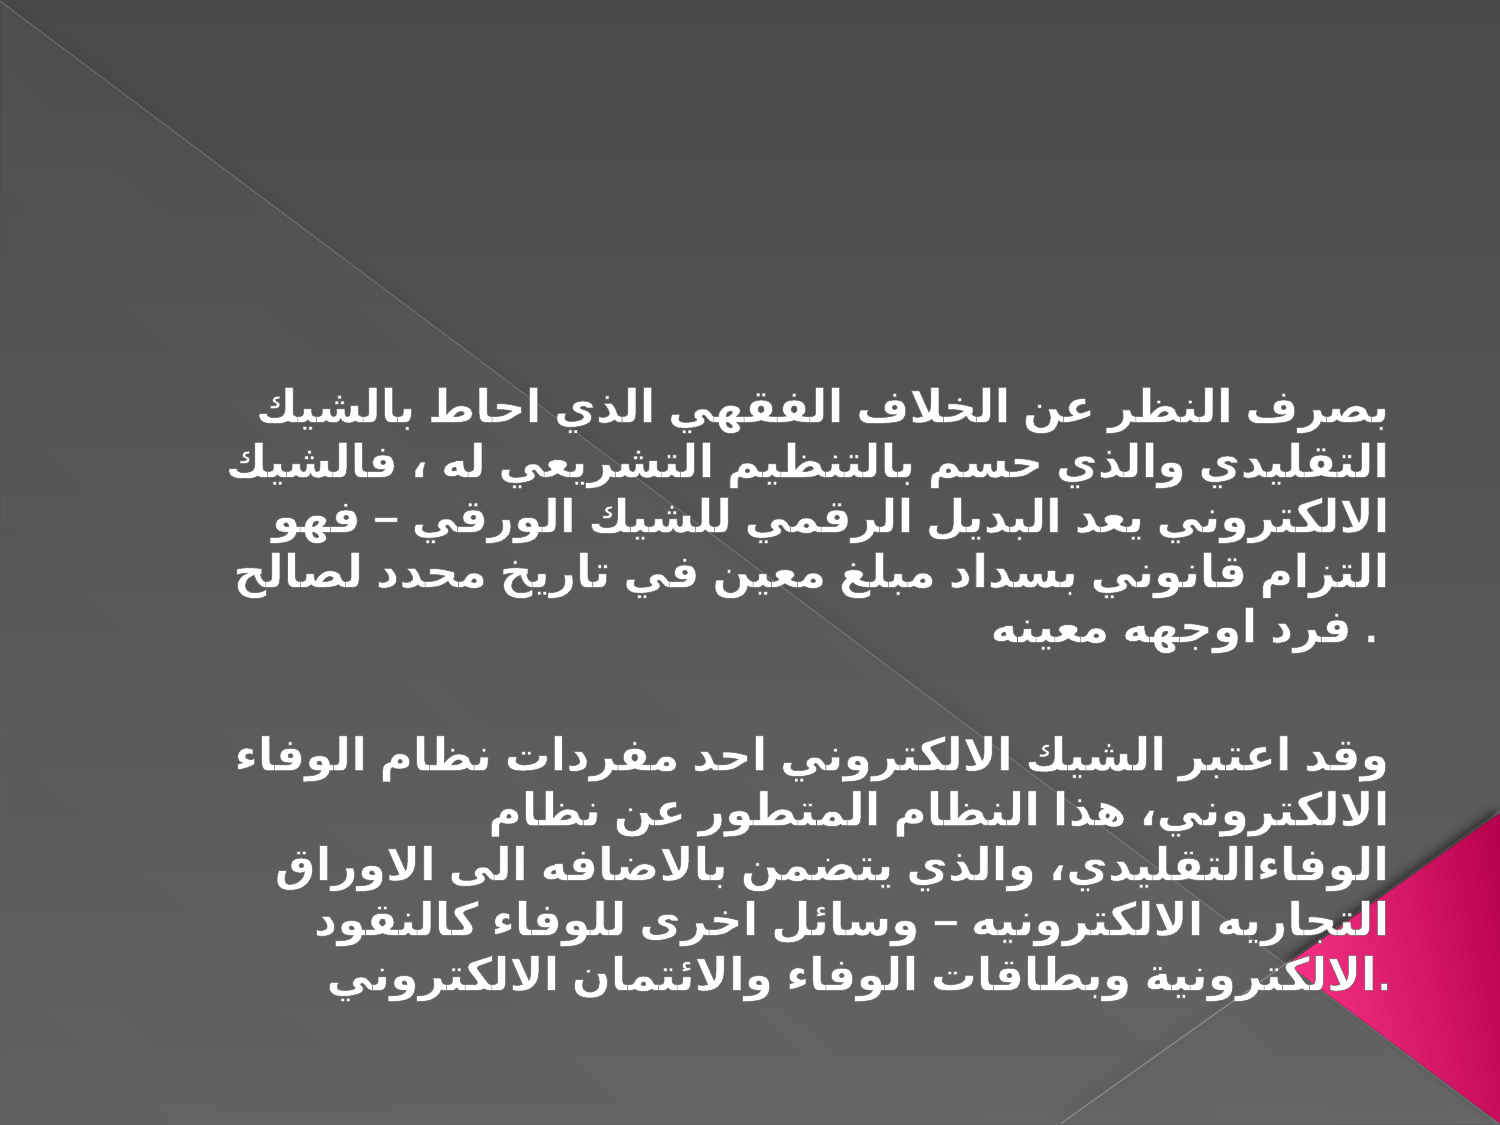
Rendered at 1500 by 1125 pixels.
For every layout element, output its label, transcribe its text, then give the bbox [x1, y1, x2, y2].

subtitle بصرف النظر عن الخلاف الفقهي الذي احاط بالشيك التقليدي والذي حسم بالتنظيم التشريعي له ، فالشيك الالكتروني يعد البديل الرقمي للشيك الورقي – فهو التزام قانوني بسداد مبلغ معين في تاريخ محدد لصالح فرد اوجهه معينه . وقد اعتبر الشيك الالكتروني احد مفردات نظام الوفاء الالكتروني، هذا النظام المتطور عن نظام الوفاءالتقليدي، والذي يتضمن بالاضافه الى الاوراق التجاريه الالكترونيه – وسائل اخرى للوفاء كالنقود الالكترونية وبطاقات الوفاء والائتمان الالكتروني. [88, 369, 1412, 657]
